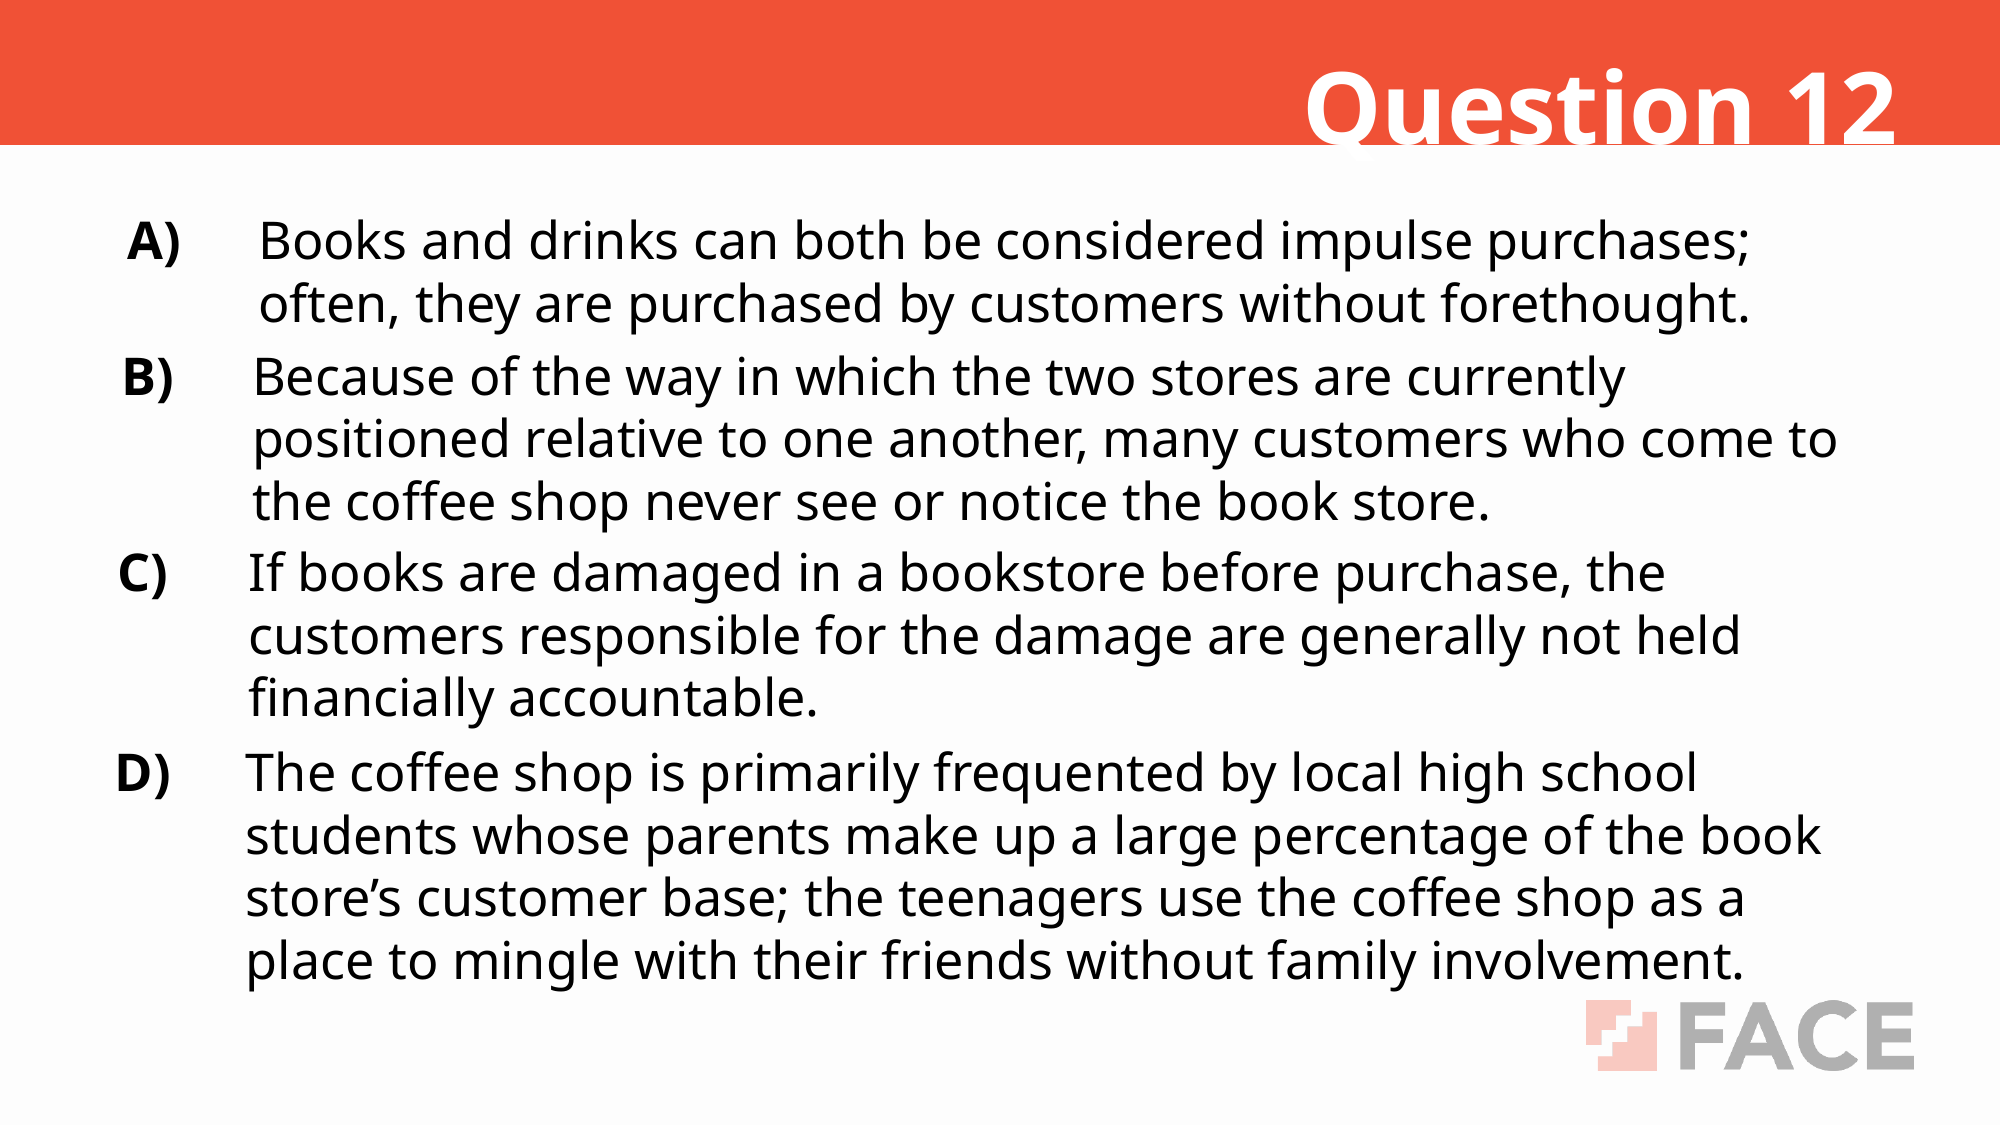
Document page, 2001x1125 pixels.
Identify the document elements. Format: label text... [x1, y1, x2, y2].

text_box Because of the way in which the two stores are currently positioned relative to one another, many customers who come to the coffee shop never see or notice the book store. [237, 335, 1894, 539]
text_box The coffee shop is primarily frequented by local high school students whose parents make up a large percentage of the book store’s customer base; the teenagers use the coffee shop as a place to mingle with their friends without family involvement. [230, 732, 1888, 998]
picture [1586, 1000, 1914, 1072]
text_box A) [112, 199, 227, 278]
text_box D) [99, 732, 215, 810]
text_box Question 12 [638, 37, 1914, 173]
text_box B) [106, 335, 221, 414]
text_box If books are damaged in a bookstore before purchase, the customers responsible for the damage are generally not held financially accountable. [233, 532, 1891, 735]
text_box C) [102, 532, 217, 610]
text_box Books and drinks can both be considered impulse purchases; often, they are purchased by customers without forethought. [243, 199, 1900, 340]
text_box [0, 0, 2000, 147]
